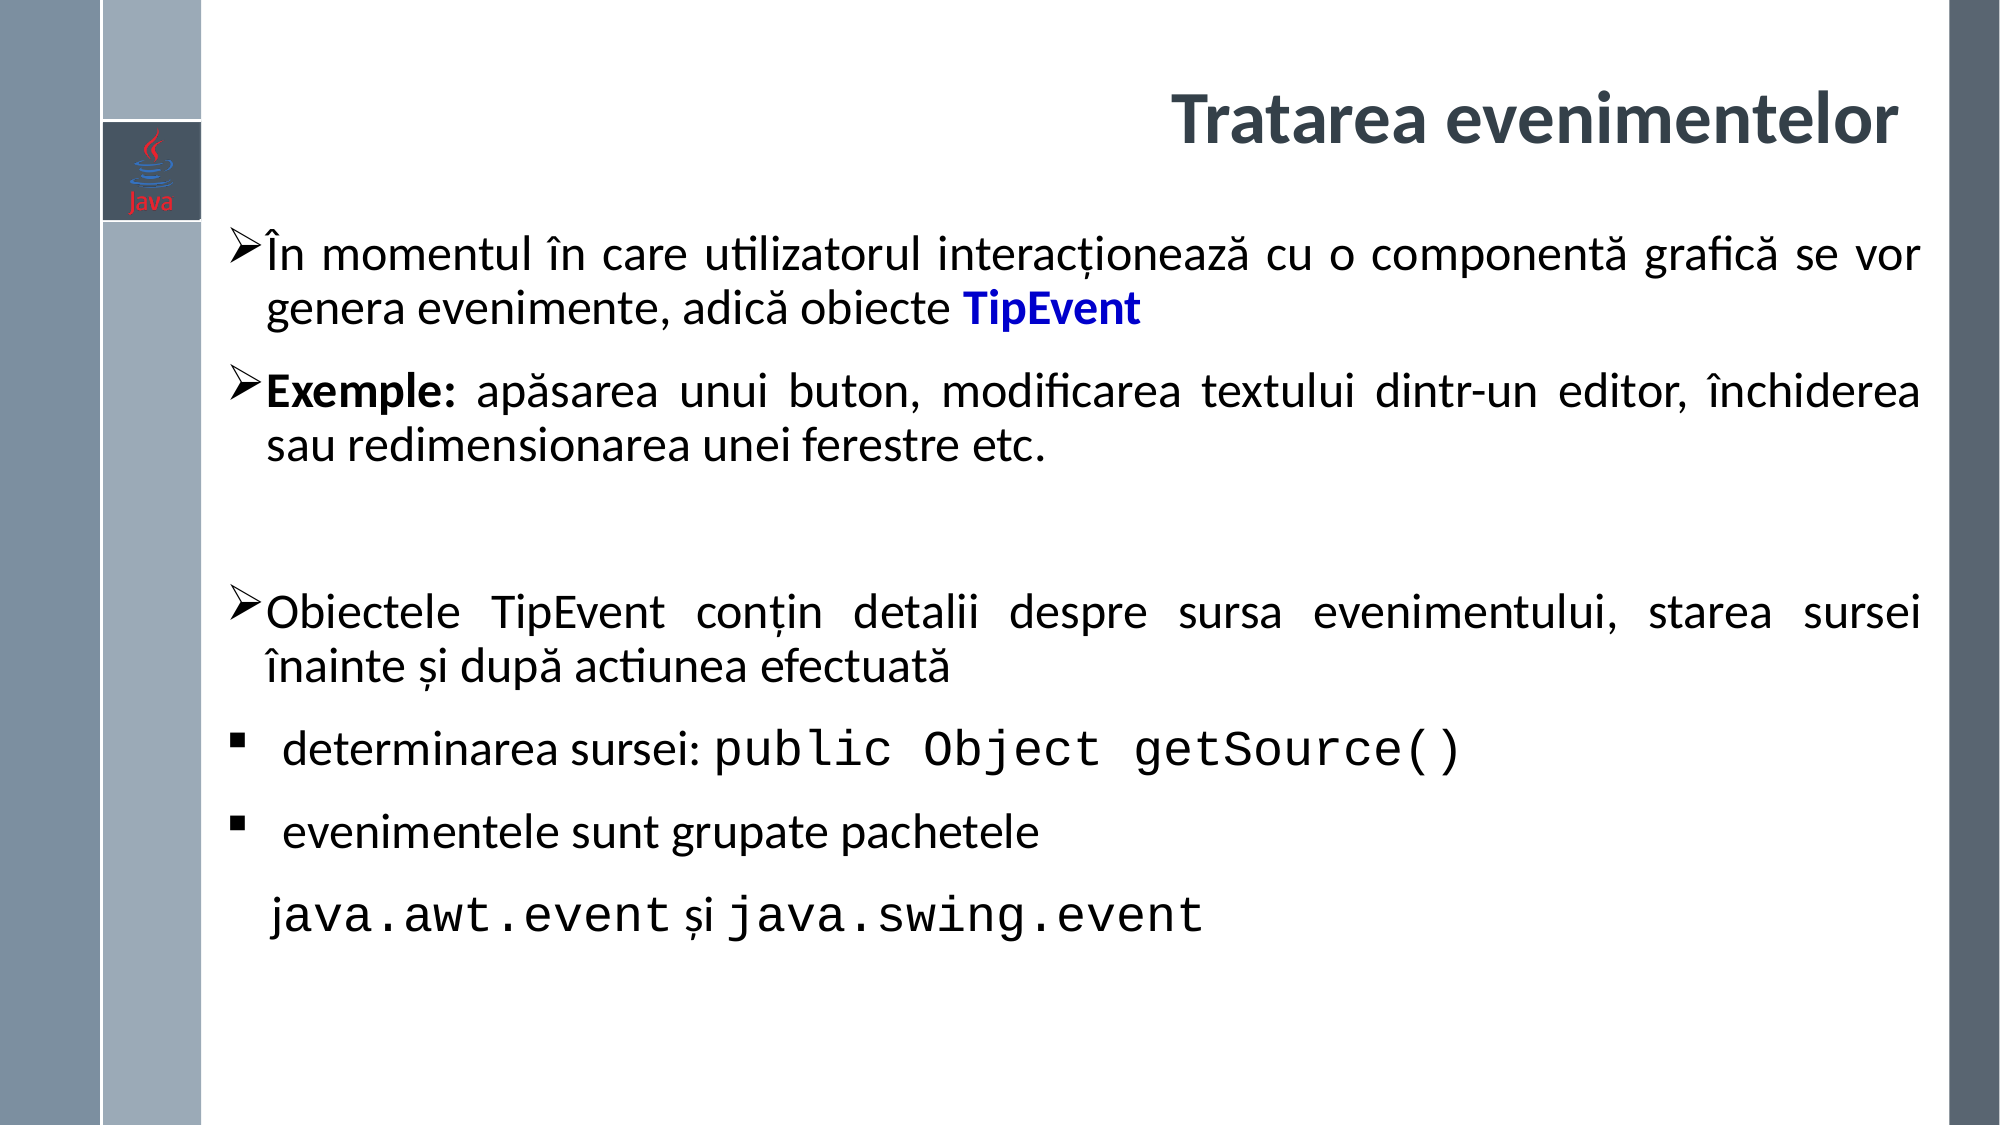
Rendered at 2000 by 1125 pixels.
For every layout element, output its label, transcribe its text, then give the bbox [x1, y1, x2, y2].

list În momentul în care utilizatorul interacționează cu o componentă grafică se vor genera evenimente, adică obiecte TipEvent Exemple: apăsarea unui buton, modificarea textului dintr-un editor, închiderea sau redimensionarea unei ferestre etc. Obiectele TipEvent conțin detalii despre sursa evenimentului, starea sursei înainte și după actiunea efectuată determinarea sursei: public Object getSource() evenimentele sunt grupate pachetele java.awt.event și java.swing.event [211, 220, 1938, 1125]
title Tratarea evenimentelor [170, 5, 1938, 169]
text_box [102, 122, 200, 221]
